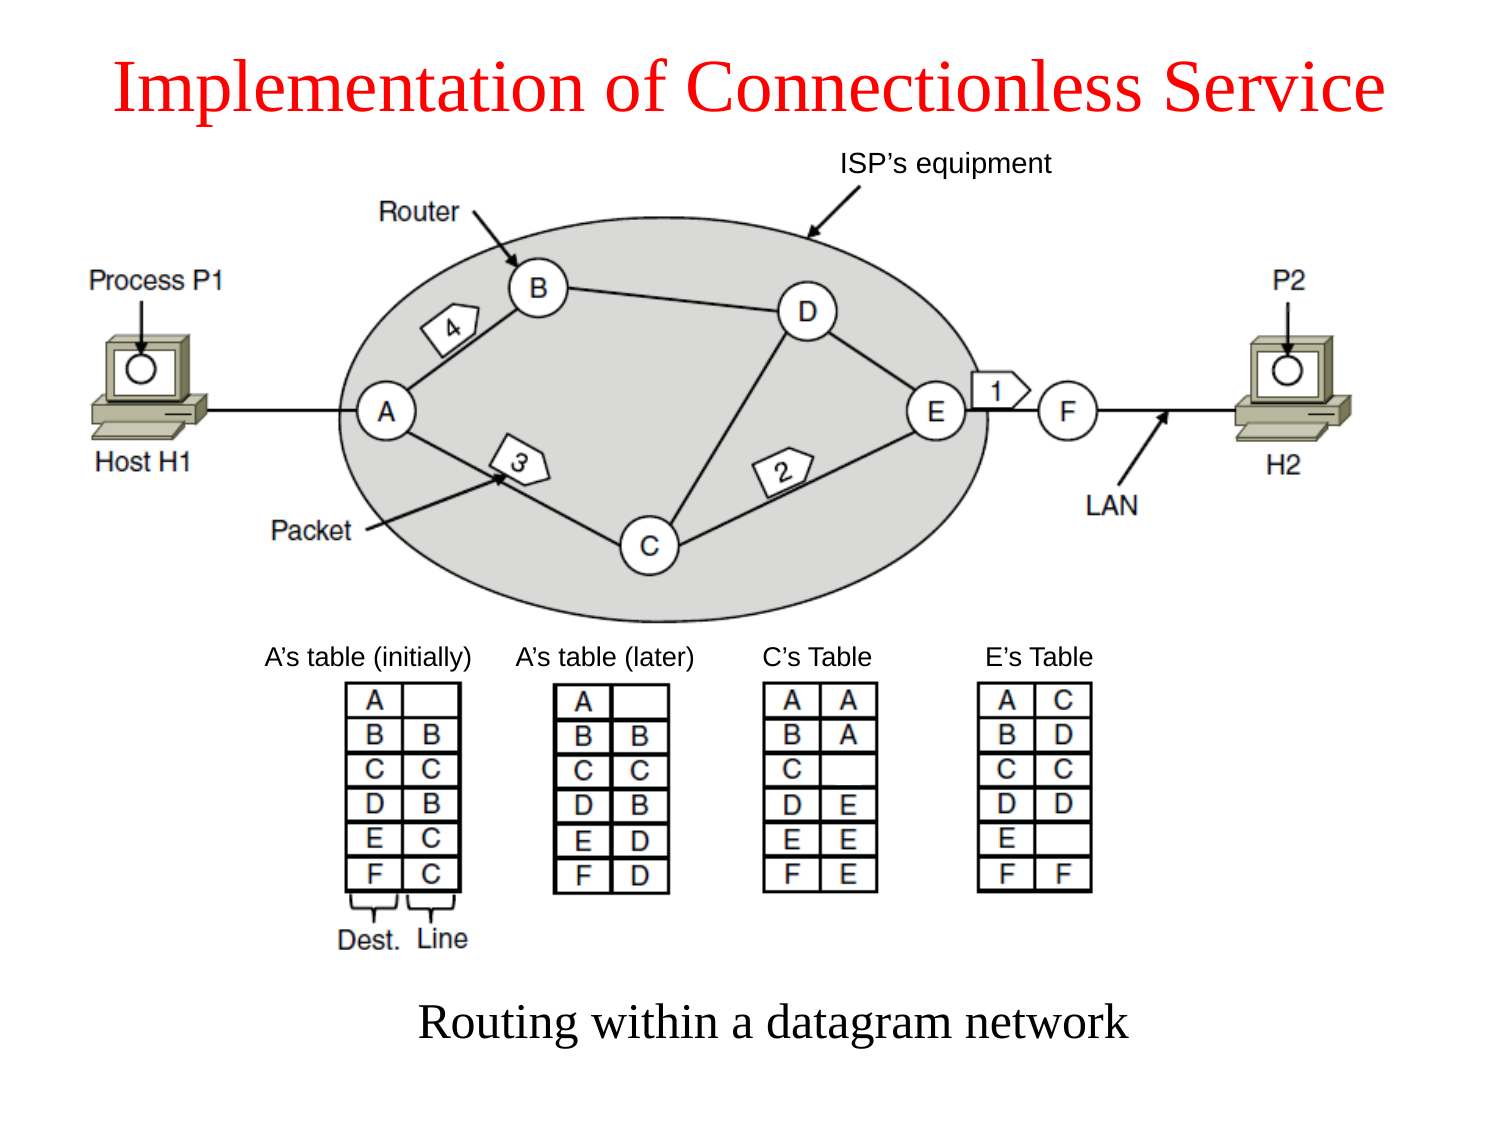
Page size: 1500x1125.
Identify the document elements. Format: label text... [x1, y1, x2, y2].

picture [37, 162, 1396, 640]
list Routing within a datagram network [47, 981, 1500, 1075]
text_box A’s table (initially) A’s table (later) C’s Table E’s Table [249, 649, 1175, 680]
text_box ISP’s equipment [825, 137, 1250, 160]
title Implementation of Connectionless Service [0, 0, 1500, 163]
picture [312, 678, 1118, 962]
